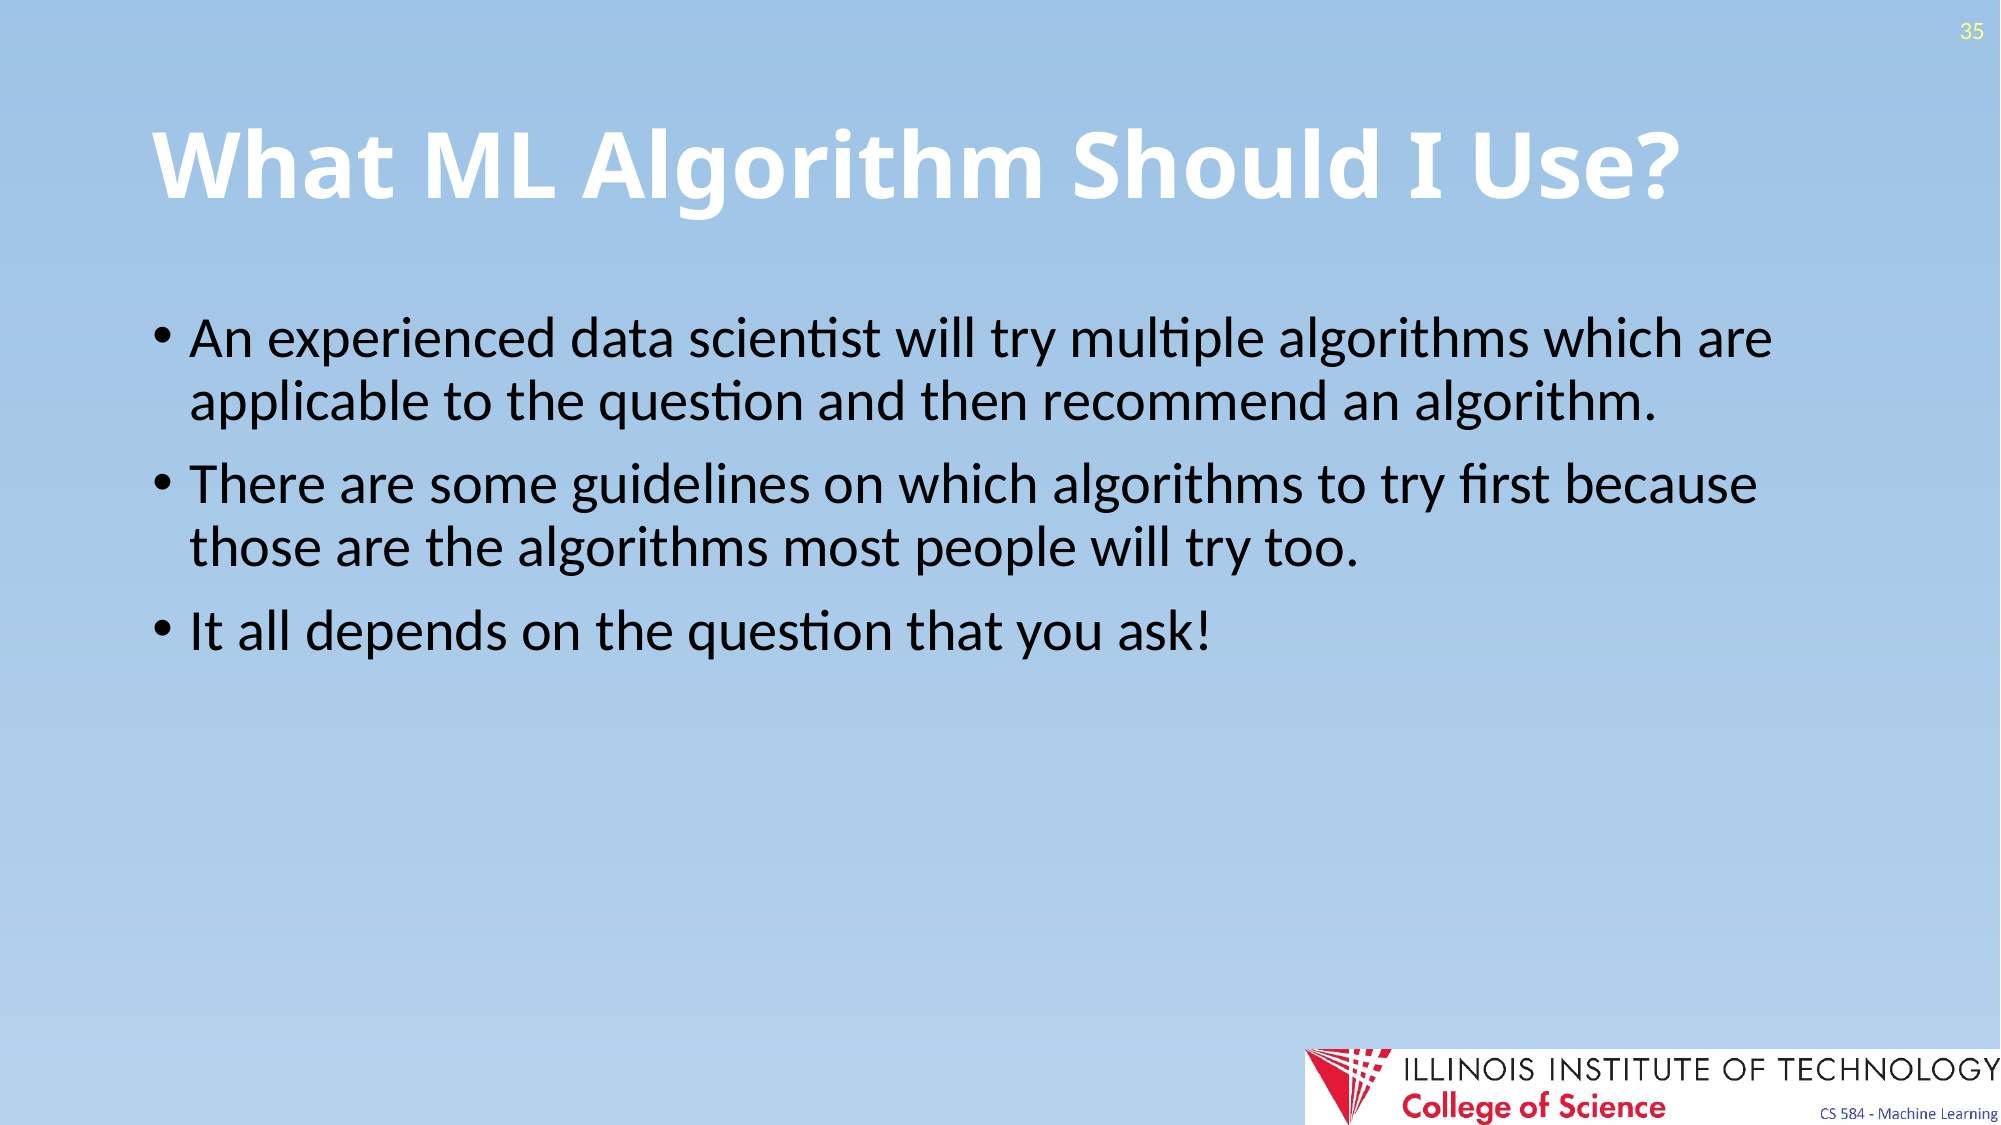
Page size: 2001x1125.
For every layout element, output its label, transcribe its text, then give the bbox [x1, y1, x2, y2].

list An experienced data scientist will try multiple algorithms which are applicable to the question and then recommend an algorithm. There are some guidelines on which algorithms to try first because those are the algorithms most people will try too. It all depends on the question that you ask! [137, 299, 1863, 1014]
slide_number 35 [1550, 0, 2000, 60]
picture [1305, 1049, 2000, 1125]
title What ML Algorithm Should I Use? [137, 59, 1863, 278]
